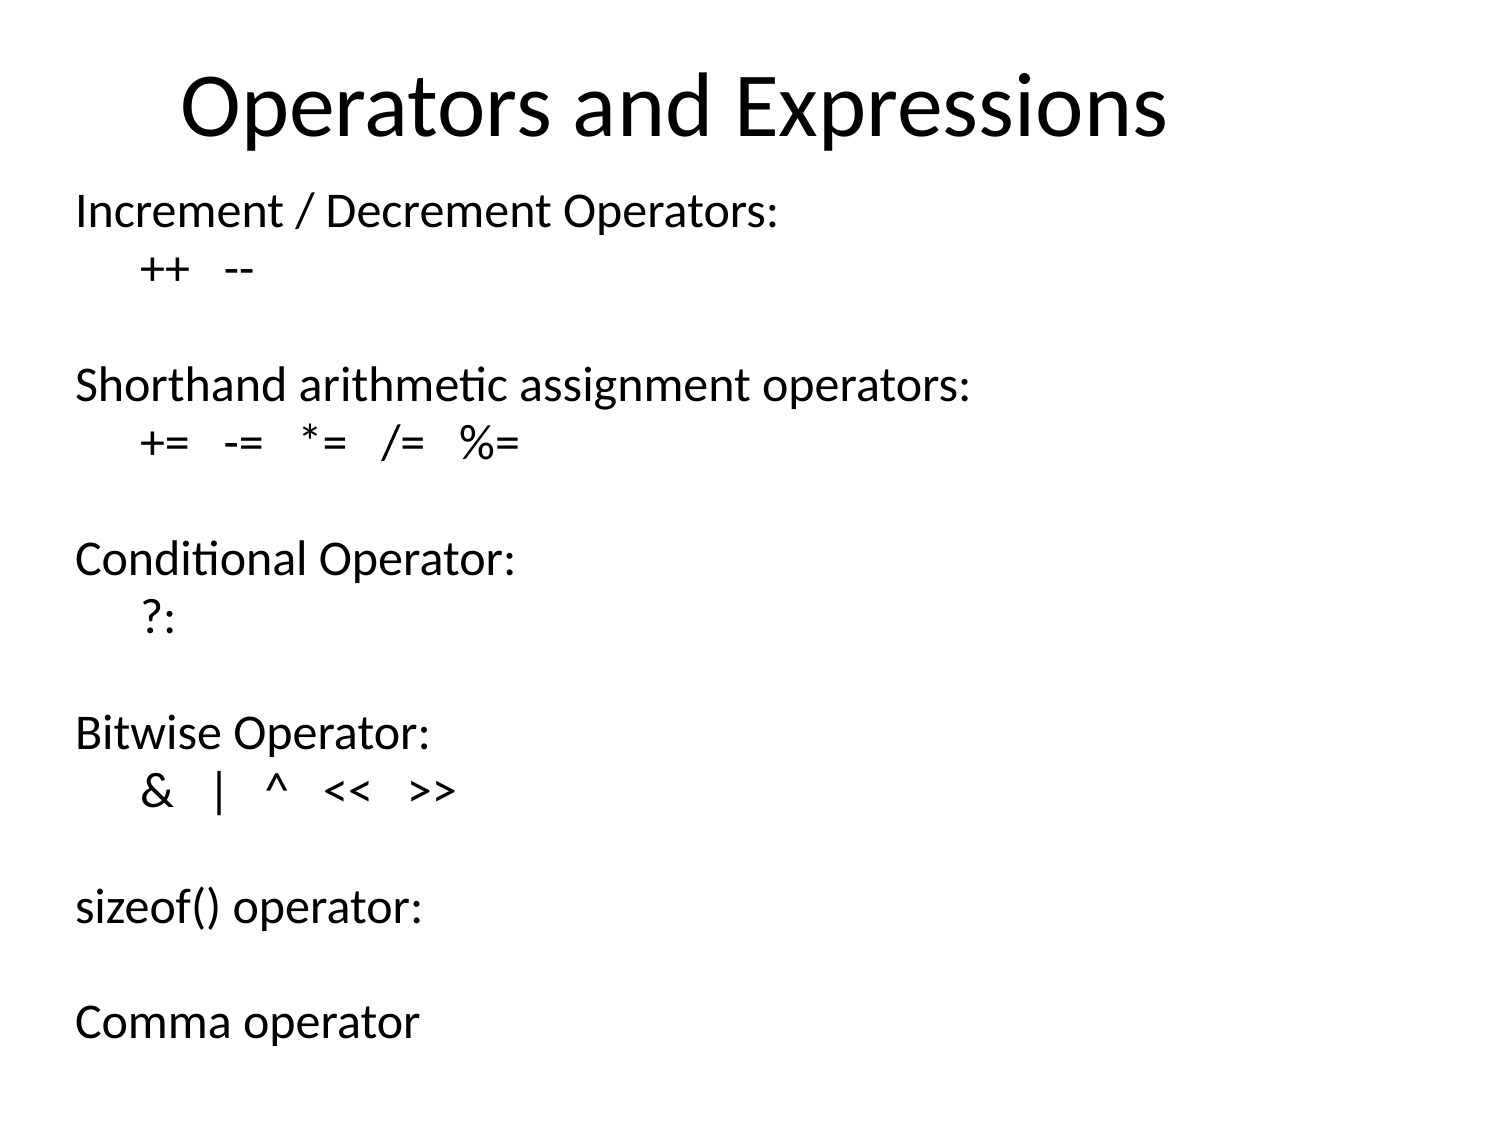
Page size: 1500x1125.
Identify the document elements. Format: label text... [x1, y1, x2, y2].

list Increment / Decrement Operators: ++ -- Shorthand arithmetic assignment operators: += -= *= /= %= Conditional Operator: ?: Bitwise Operator: & | ^ << >> sizeof() operator: Comma operator [75, 189, 1425, 1049]
title Operators and Expressions [0, 45, 1350, 233]
